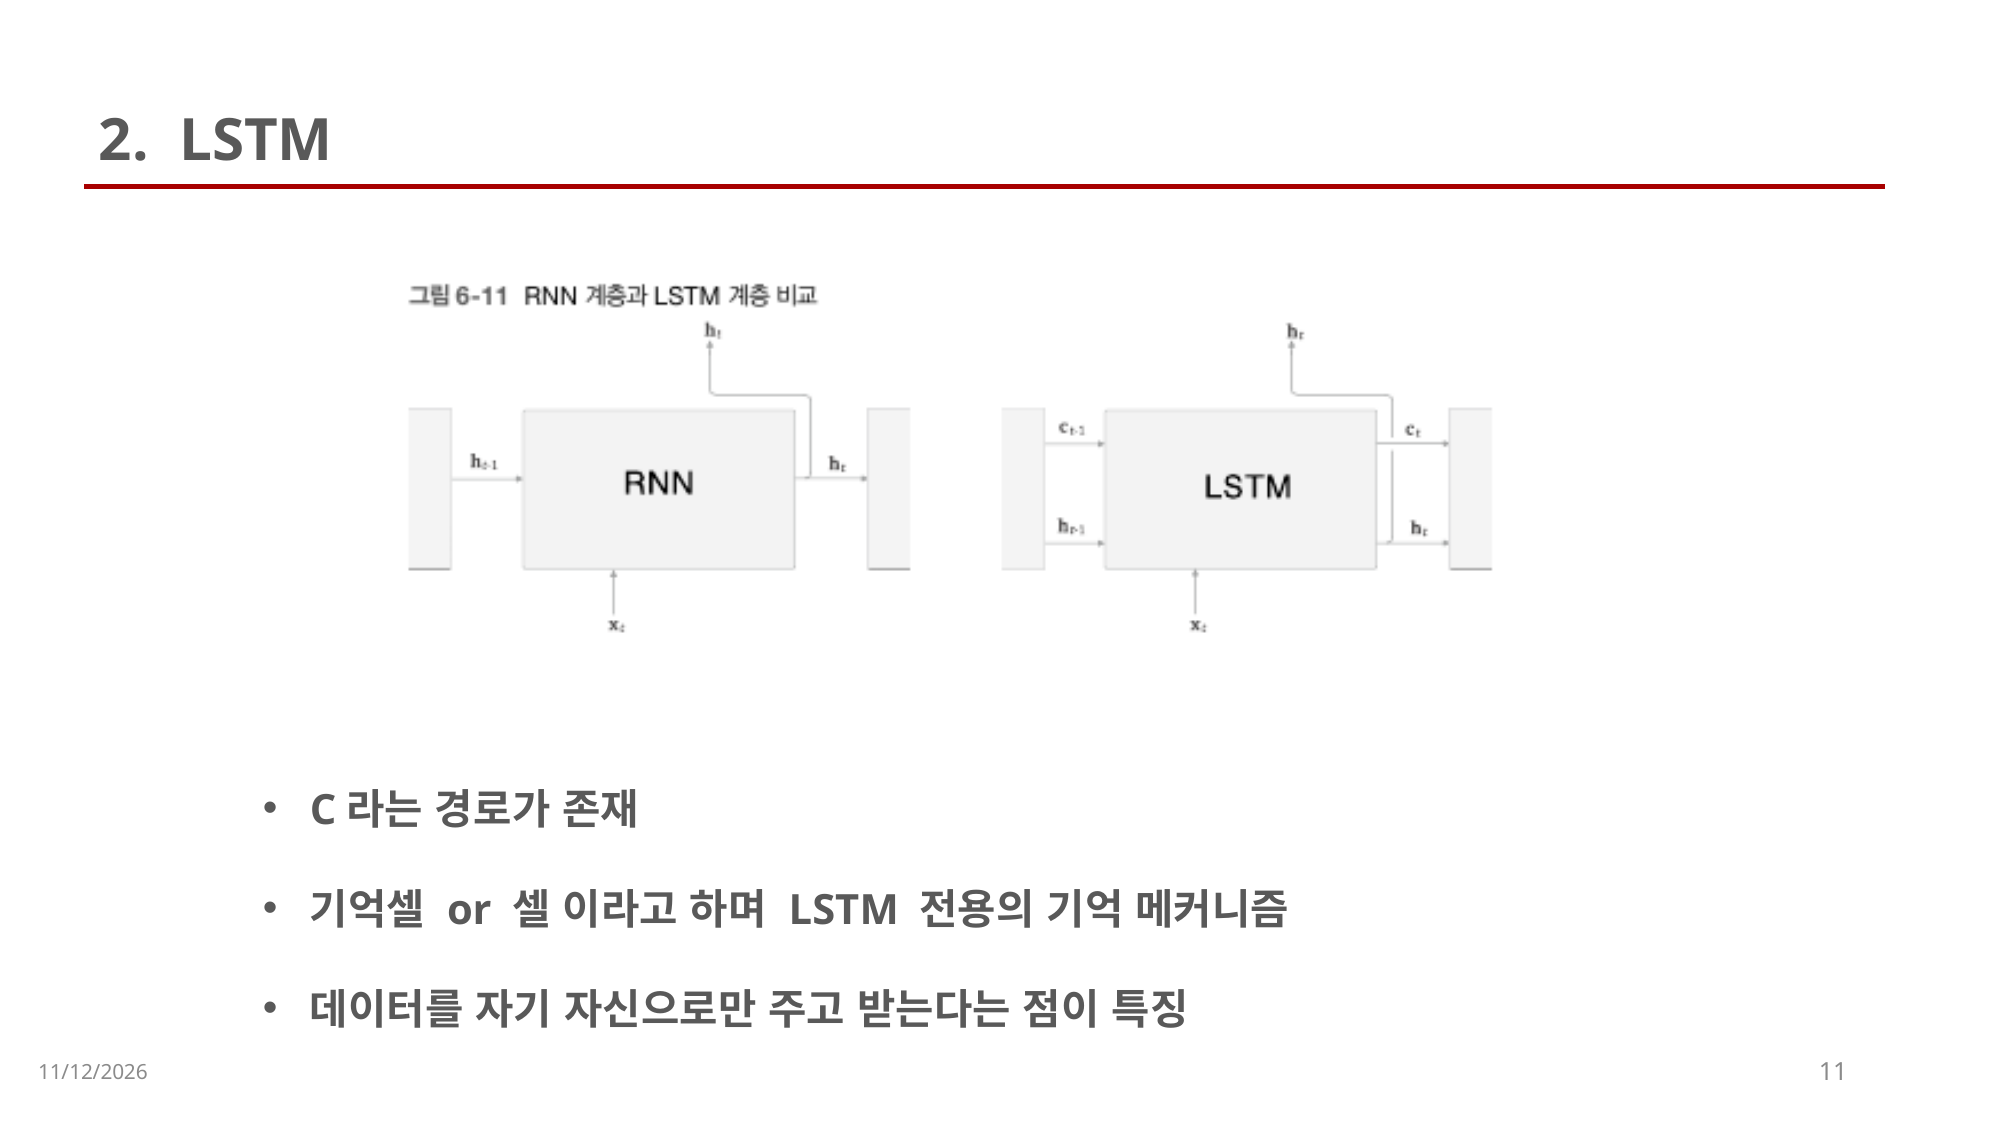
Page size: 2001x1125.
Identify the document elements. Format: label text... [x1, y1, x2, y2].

text_box C라는 경로가 존재 기억셀 or 셀 이라고 하며 LSTM 전용의 기억 메커니즘 데이터를 자기 자신으로만 주고 받는다는 점이 특징 [248, 775, 1979, 1040]
slide_number 11 [1412, 1042, 1863, 1103]
text_box 2. LSTM [84, 94, 1460, 180]
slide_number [23, 1042, 474, 1103]
picture [352, 239, 1520, 675]
